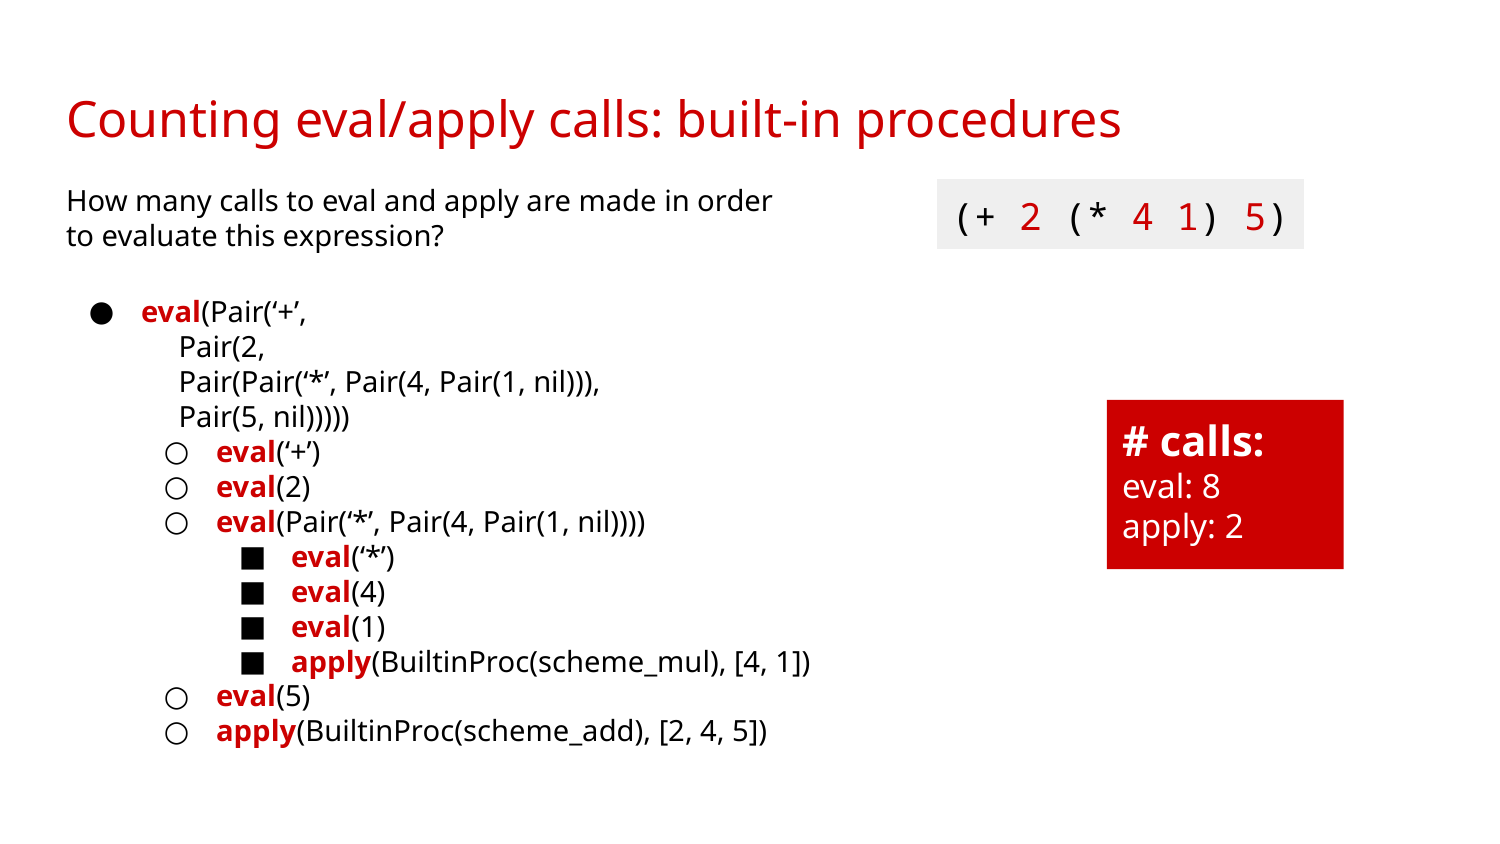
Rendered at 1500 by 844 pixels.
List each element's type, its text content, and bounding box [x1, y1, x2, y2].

title Counting eval/apply calls: built-in procedures [51, 72, 1465, 167]
text_box (+ 2 (* 4 1) 5) [935, 177, 1306, 250]
text_box eval(Pair(‘+’, Pair(2, Pair(Pair(‘*’, Pair(4, Pair(1, nil))), Pair(5, nil))))) eval(‘+’) eval(2) eval(Pair(‘*’, Pair(4, Pair(1, nil)))) eval(‘*’) eval(4) eval(1) apply(BuiltinProc(scheme_mul), [4, 1]) eval(5) apply(BuiltinProc(scheme_add), [2, 4, 5]) [51, 278, 1405, 773]
text_box # calls: eval: 8 apply: 2 [1106, 399, 1344, 570]
text_box How many calls to eval and apply are made in order to evaluate this expression? [51, 166, 812, 261]
